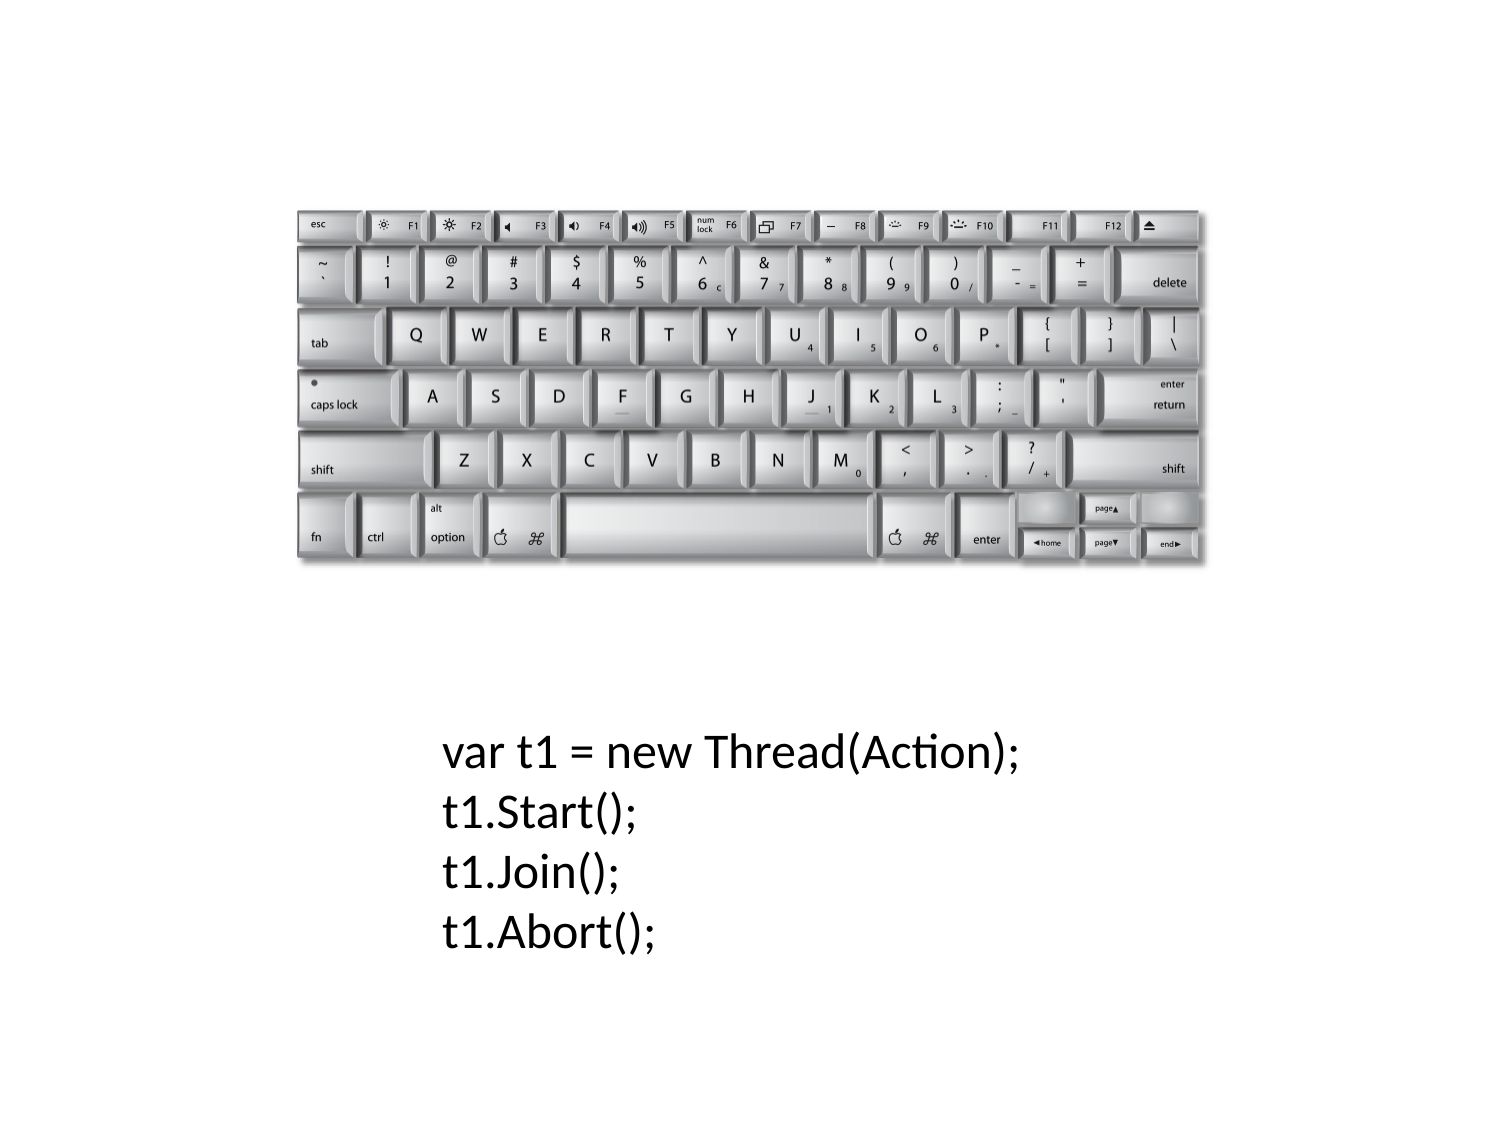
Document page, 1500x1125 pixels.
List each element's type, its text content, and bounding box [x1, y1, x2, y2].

picture [293, 205, 1216, 574]
text_box var t1 = new Thread(Action); t1.Start(); t1.Join(); t1.Abort(); [427, 710, 1044, 1026]
